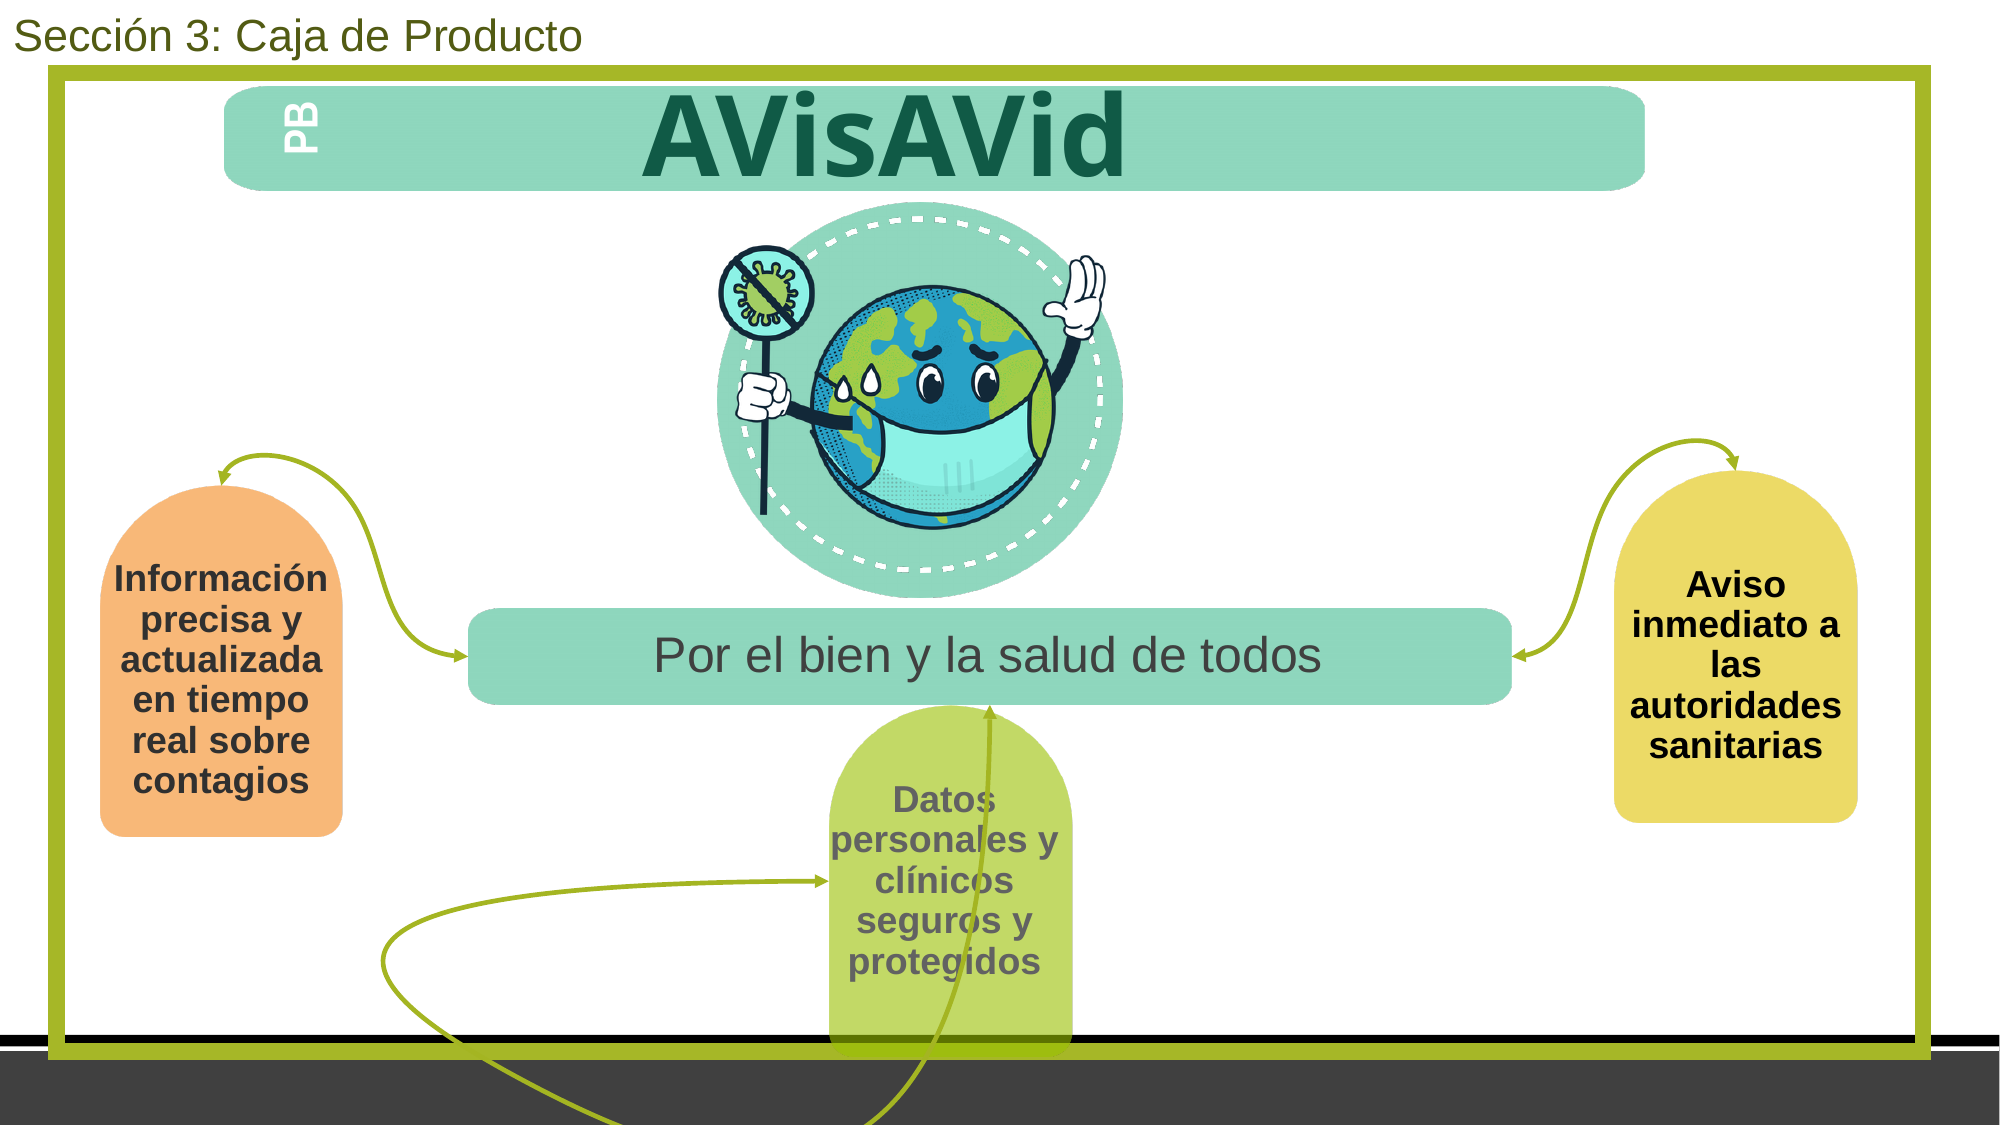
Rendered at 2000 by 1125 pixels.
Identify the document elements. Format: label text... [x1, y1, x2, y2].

picture [828, 705, 1073, 1058]
picture [700, 175, 1124, 599]
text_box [1511, 470, 1736, 657]
text_box [56, 73, 1924, 1052]
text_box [220, 485, 469, 657]
title Sección 3: Caja de Producto [0, 3, 1138, 69]
picture [99, 485, 344, 838]
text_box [942, 751, 1120, 835]
picture [1613, 470, 1858, 823]
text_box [467, 608, 1512, 705]
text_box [223, 79, 1666, 193]
